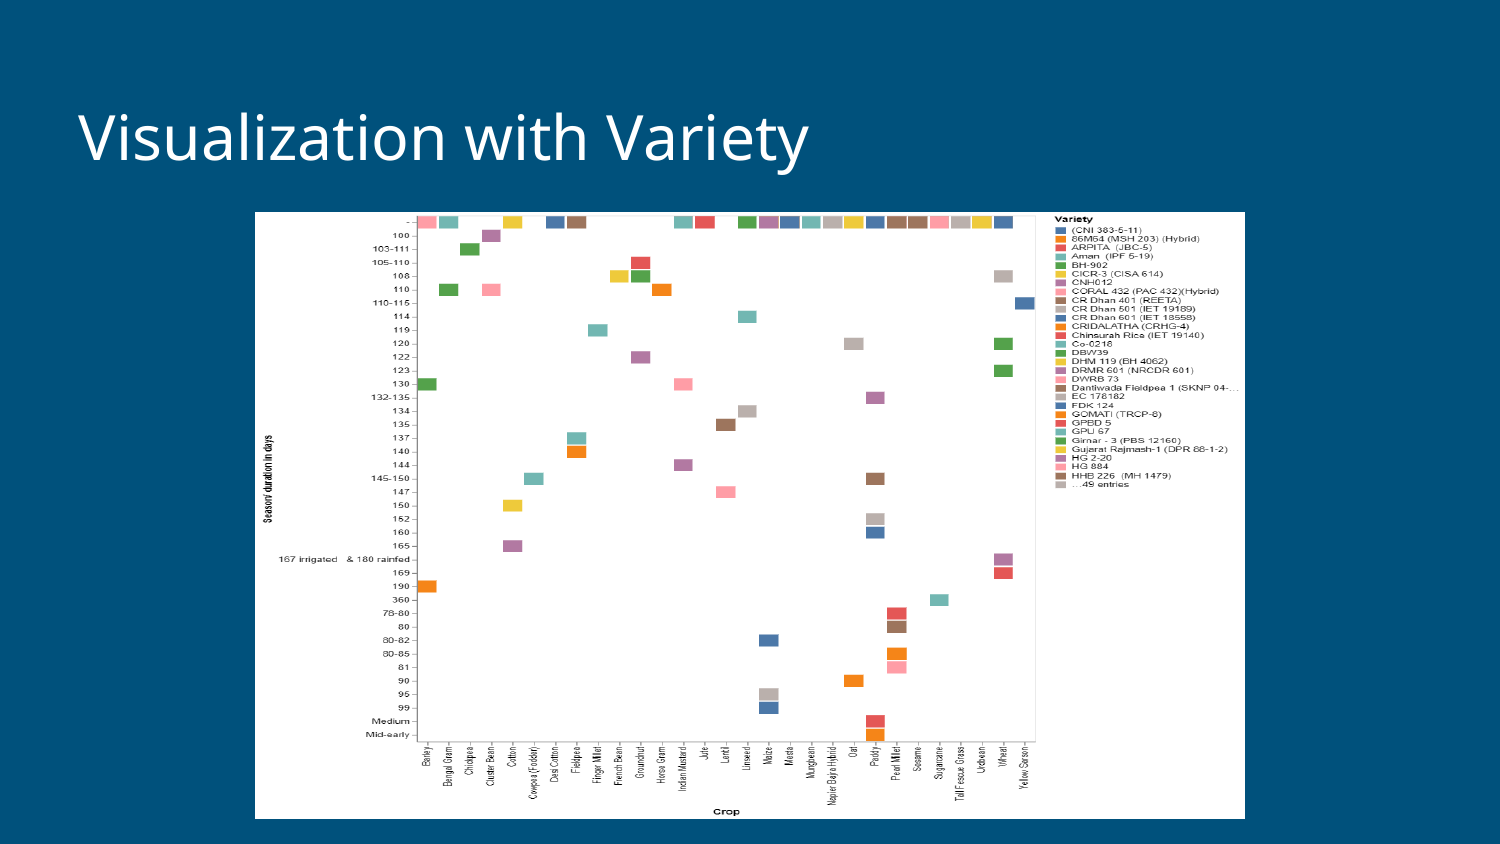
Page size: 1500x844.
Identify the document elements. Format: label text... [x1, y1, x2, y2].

picture [256, 213, 1244, 818]
title Visualization with Variety [63, 75, 1437, 188]
